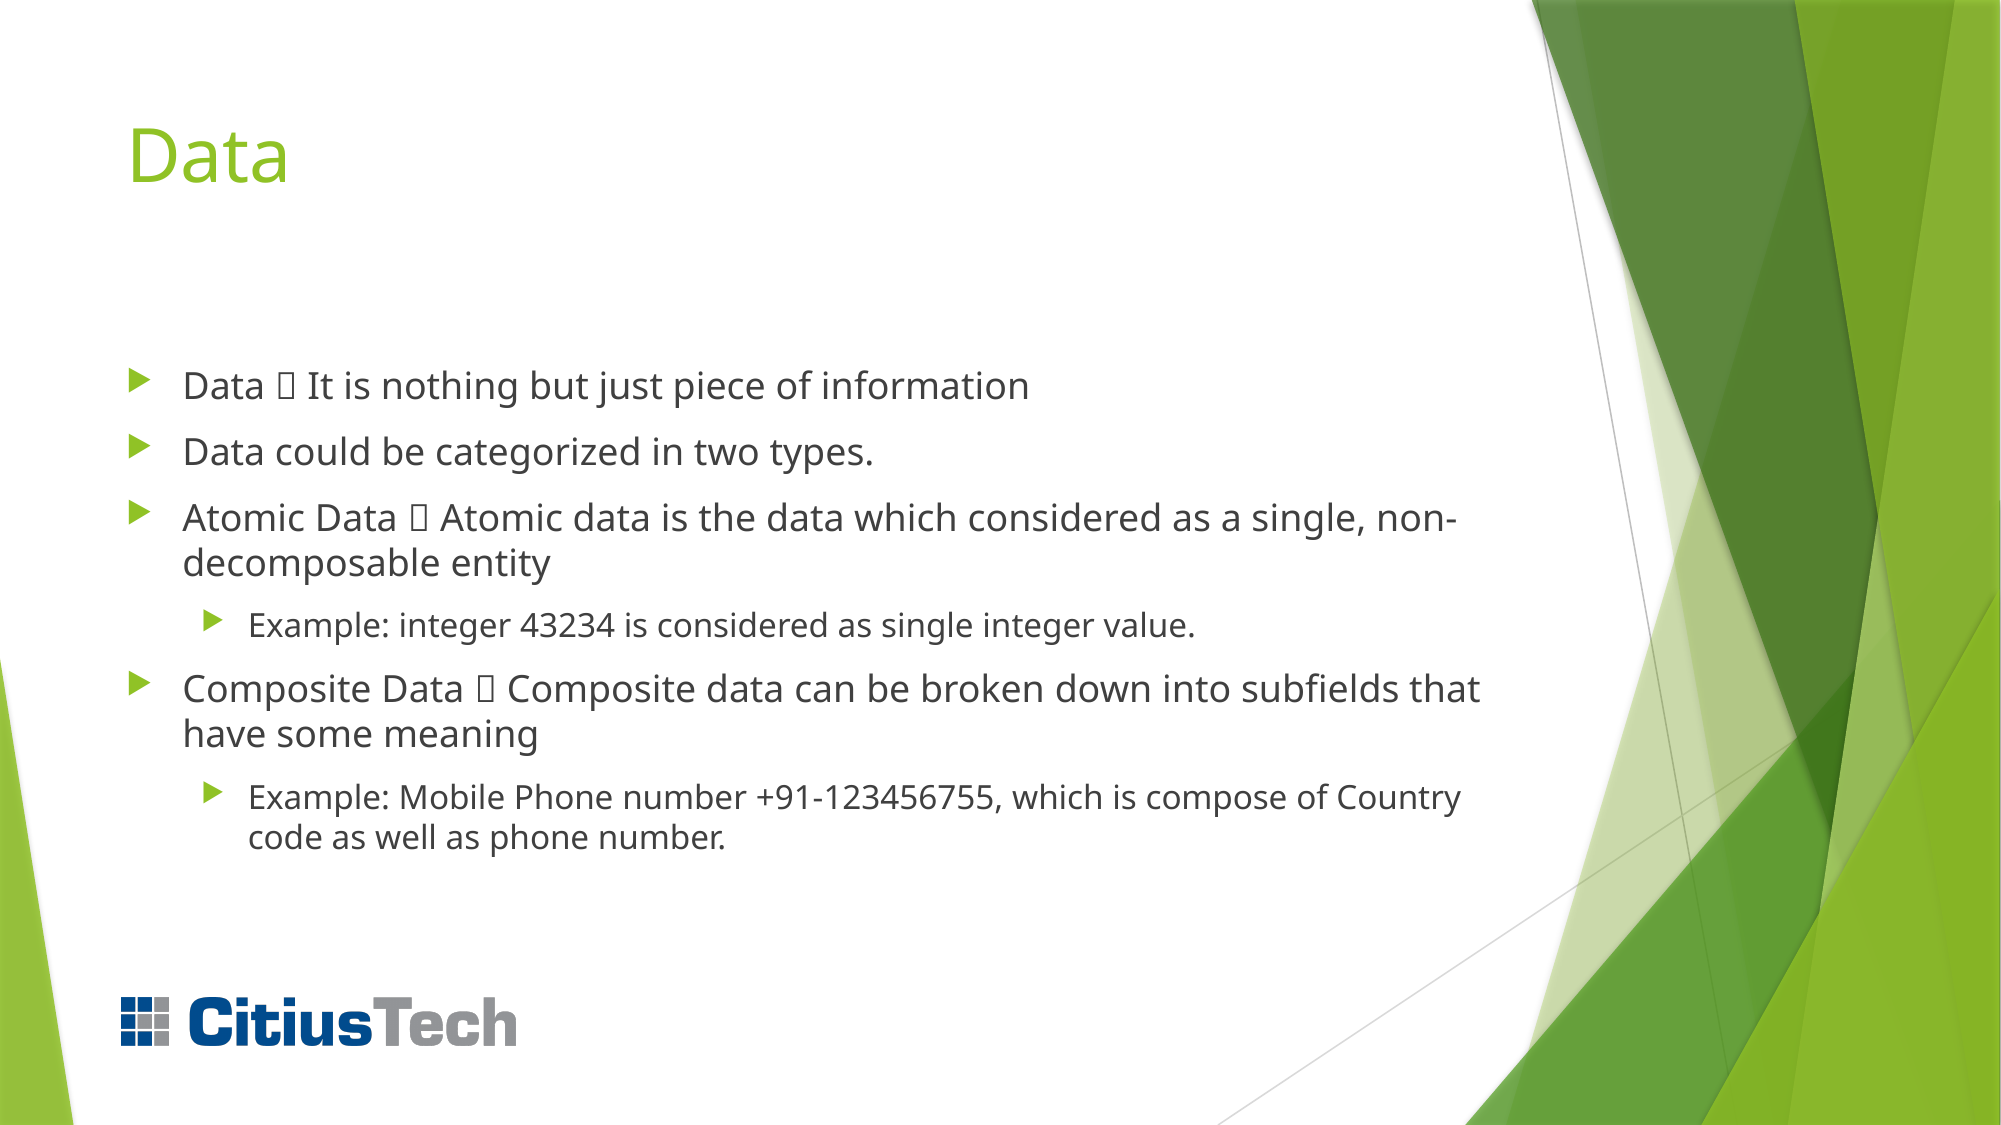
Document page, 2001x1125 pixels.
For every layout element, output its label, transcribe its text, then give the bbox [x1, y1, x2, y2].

picture [121, 997, 516, 1046]
list Data  It is nothing but just piece of information Data could be categorized in two types. Atomic Data  Atomic data is the data which considered as a single, non-decomposable entity Example: integer 43234 is considered as single integer value. Composite Data  Composite data can be broken down into subfields that have some meaning Example: Mobile Phone number +91-123456755, which is compose of Country code as well as phone number. [111, 354, 1522, 992]
title Data [111, 99, 1522, 317]
